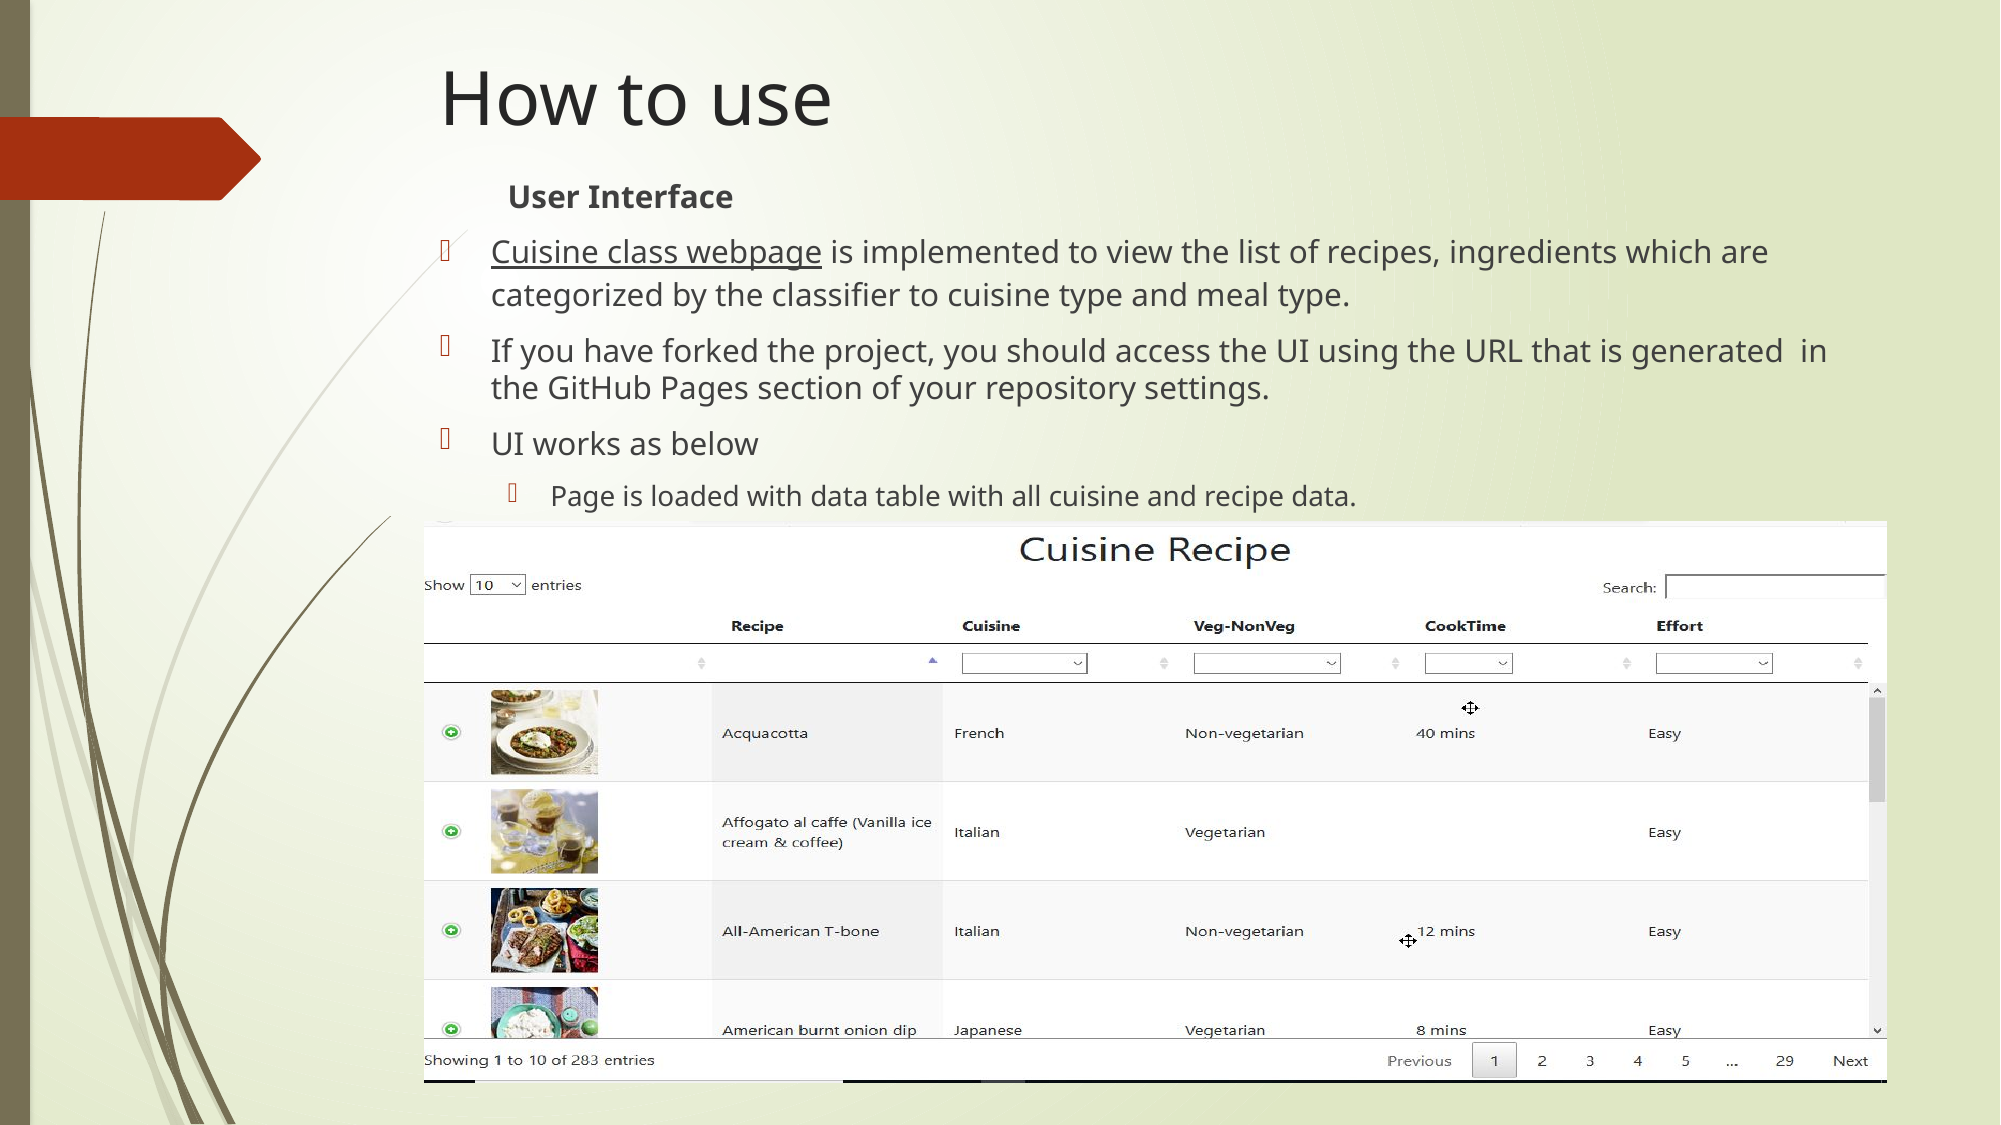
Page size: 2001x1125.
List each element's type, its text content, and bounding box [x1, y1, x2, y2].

title How to use [424, 42, 1887, 156]
list User Interface Cuisine class webpage is implemented to view the list of recipes, ingredients which are categorized by the classifier to cuisine type and meal type. If you have forked the project, you should access the UI using the URL that is generated in the GitHub Pages section of your repository settings. UI works as below Page is loaded with data table with all cuisine and recipe data. [424, 169, 1888, 522]
picture [424, 521, 1887, 1083]
